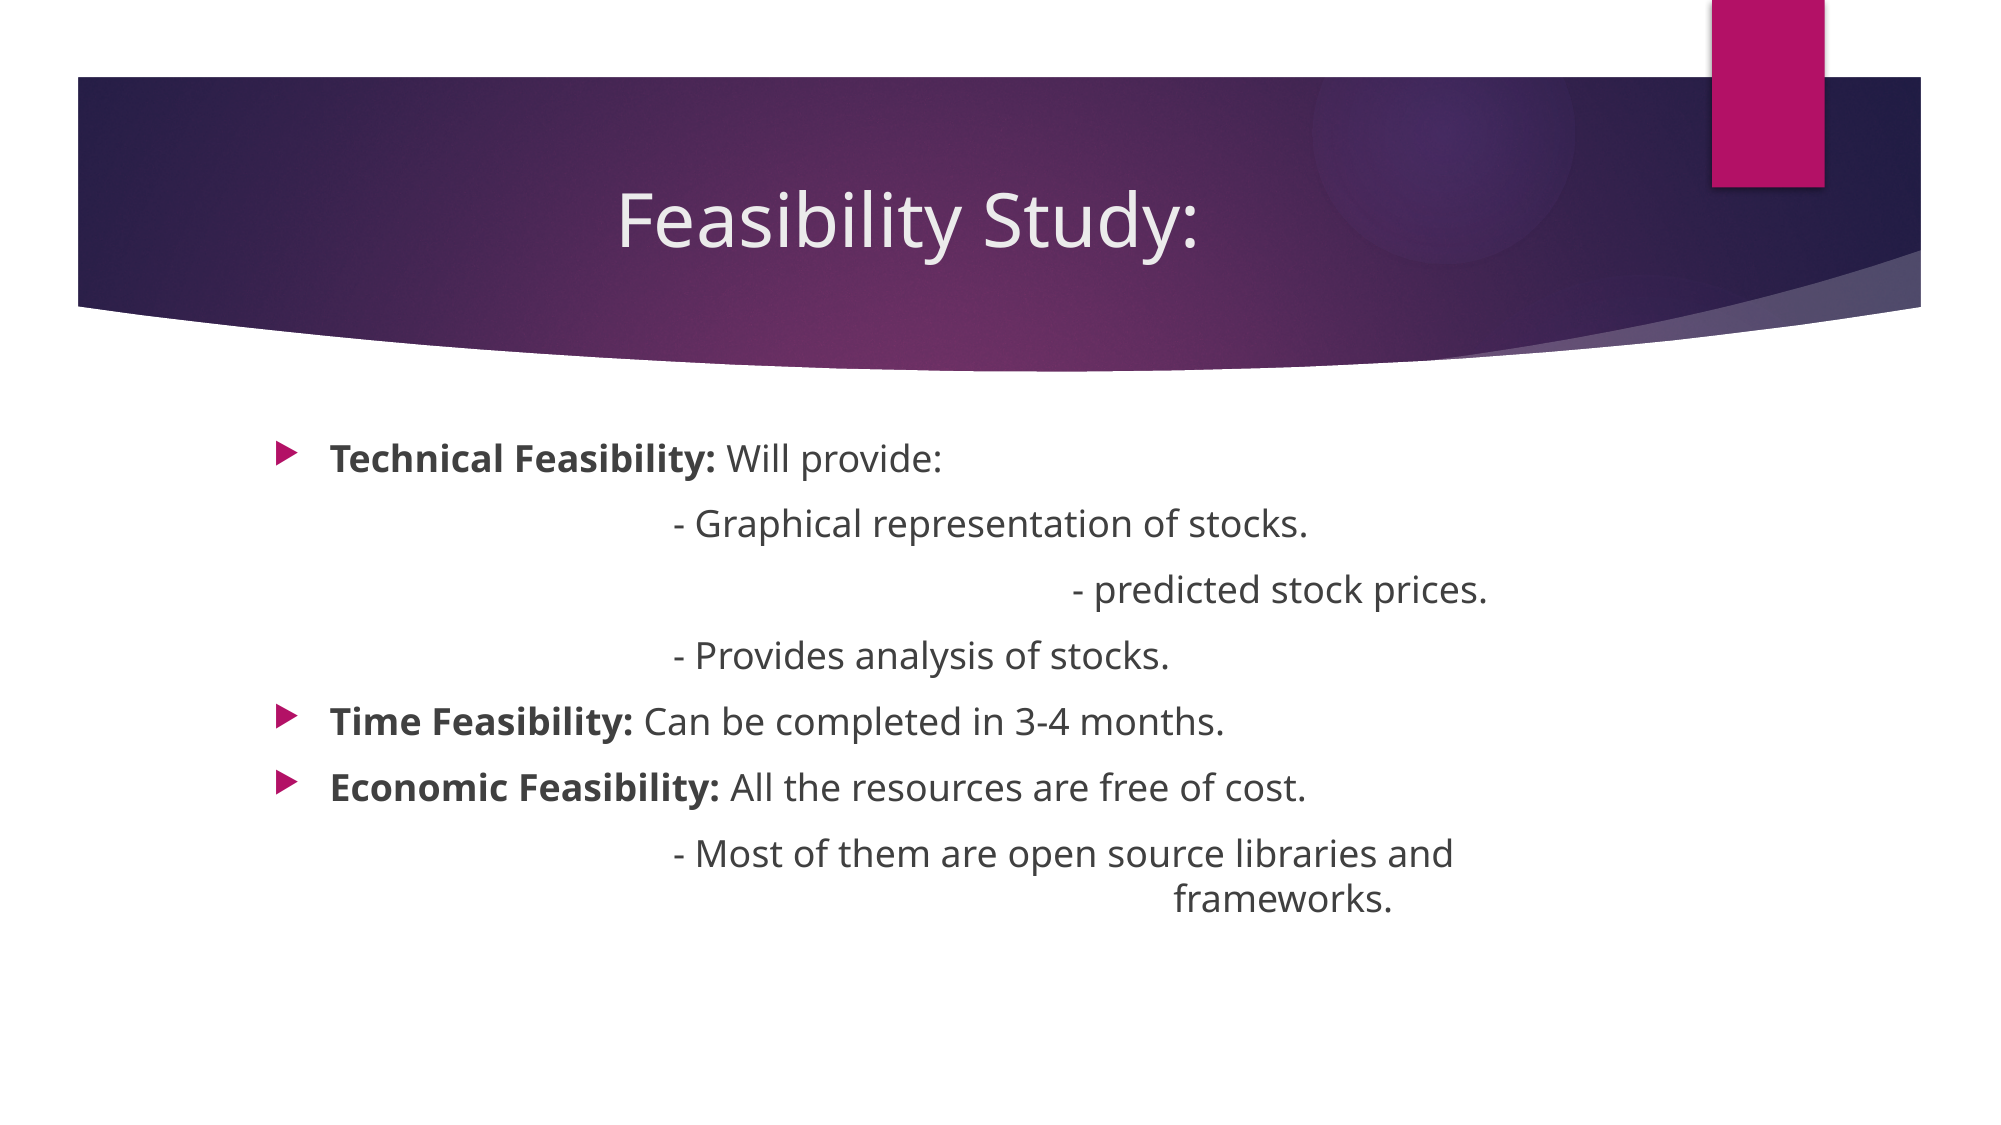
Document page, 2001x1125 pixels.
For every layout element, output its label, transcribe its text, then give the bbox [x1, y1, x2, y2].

title Feasibility Study: [189, 159, 1627, 276]
list Technical Feasibility: Will provide: - Graphical representation of stocks. - predicted stock prices. - Provides analysis of stocks. Time Feasibility: Can be completed in 3-4 months. Economic Feasibility: All the resources are free of cost. - Most of them are open source libraries and frameworks. [258, 427, 1773, 988]
